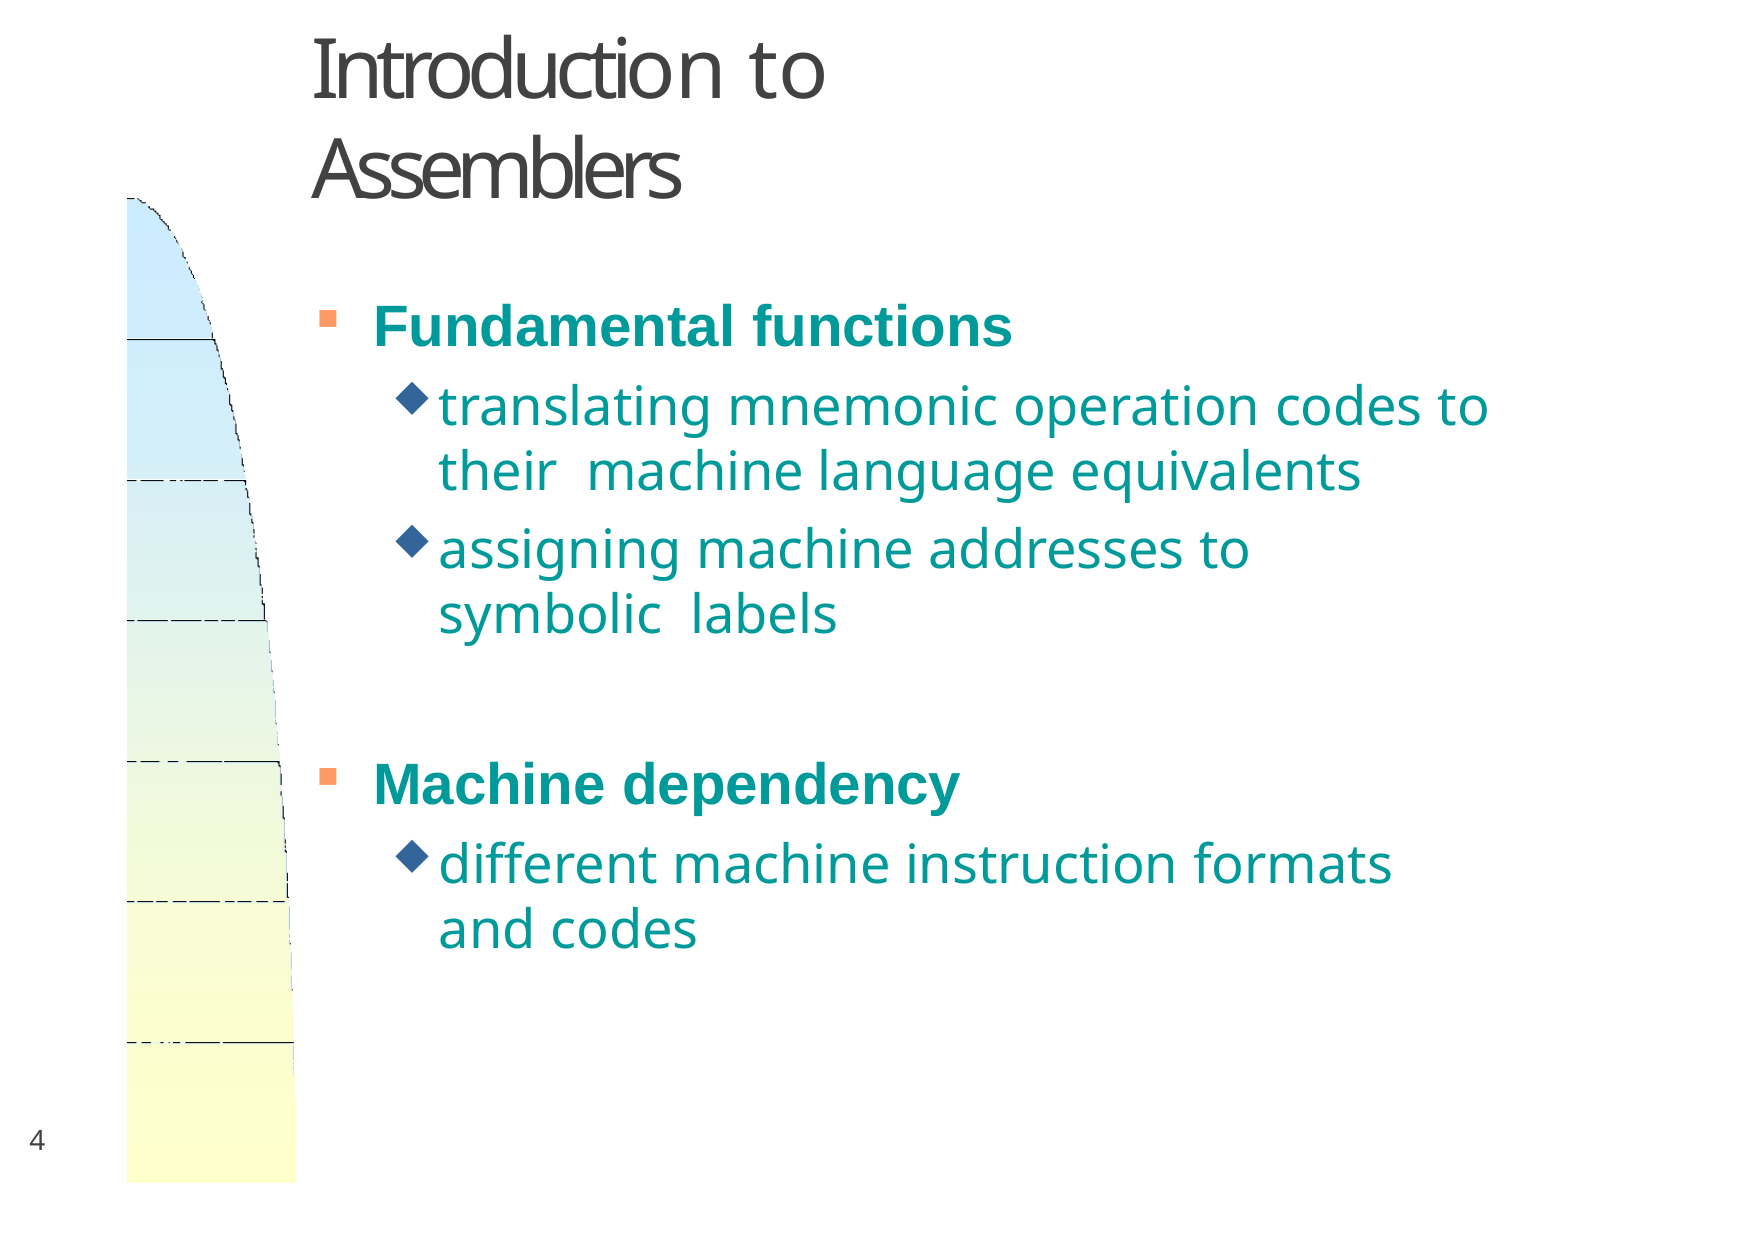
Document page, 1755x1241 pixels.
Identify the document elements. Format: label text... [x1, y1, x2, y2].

text_box Fundamental functions translating mnemonic operation codes to their machine language equivalents assigning machine addresses to symbolic labels Machine dependency different machine instruction formats and codes [315, 908, 1581, 959]
slide_number 4 [0, 784, 46, 1241]
title Introduction to Assemblers [309, 5, 1201, 196]
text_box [126, 197, 1628, 902]
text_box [126, 900, 296, 1183]
